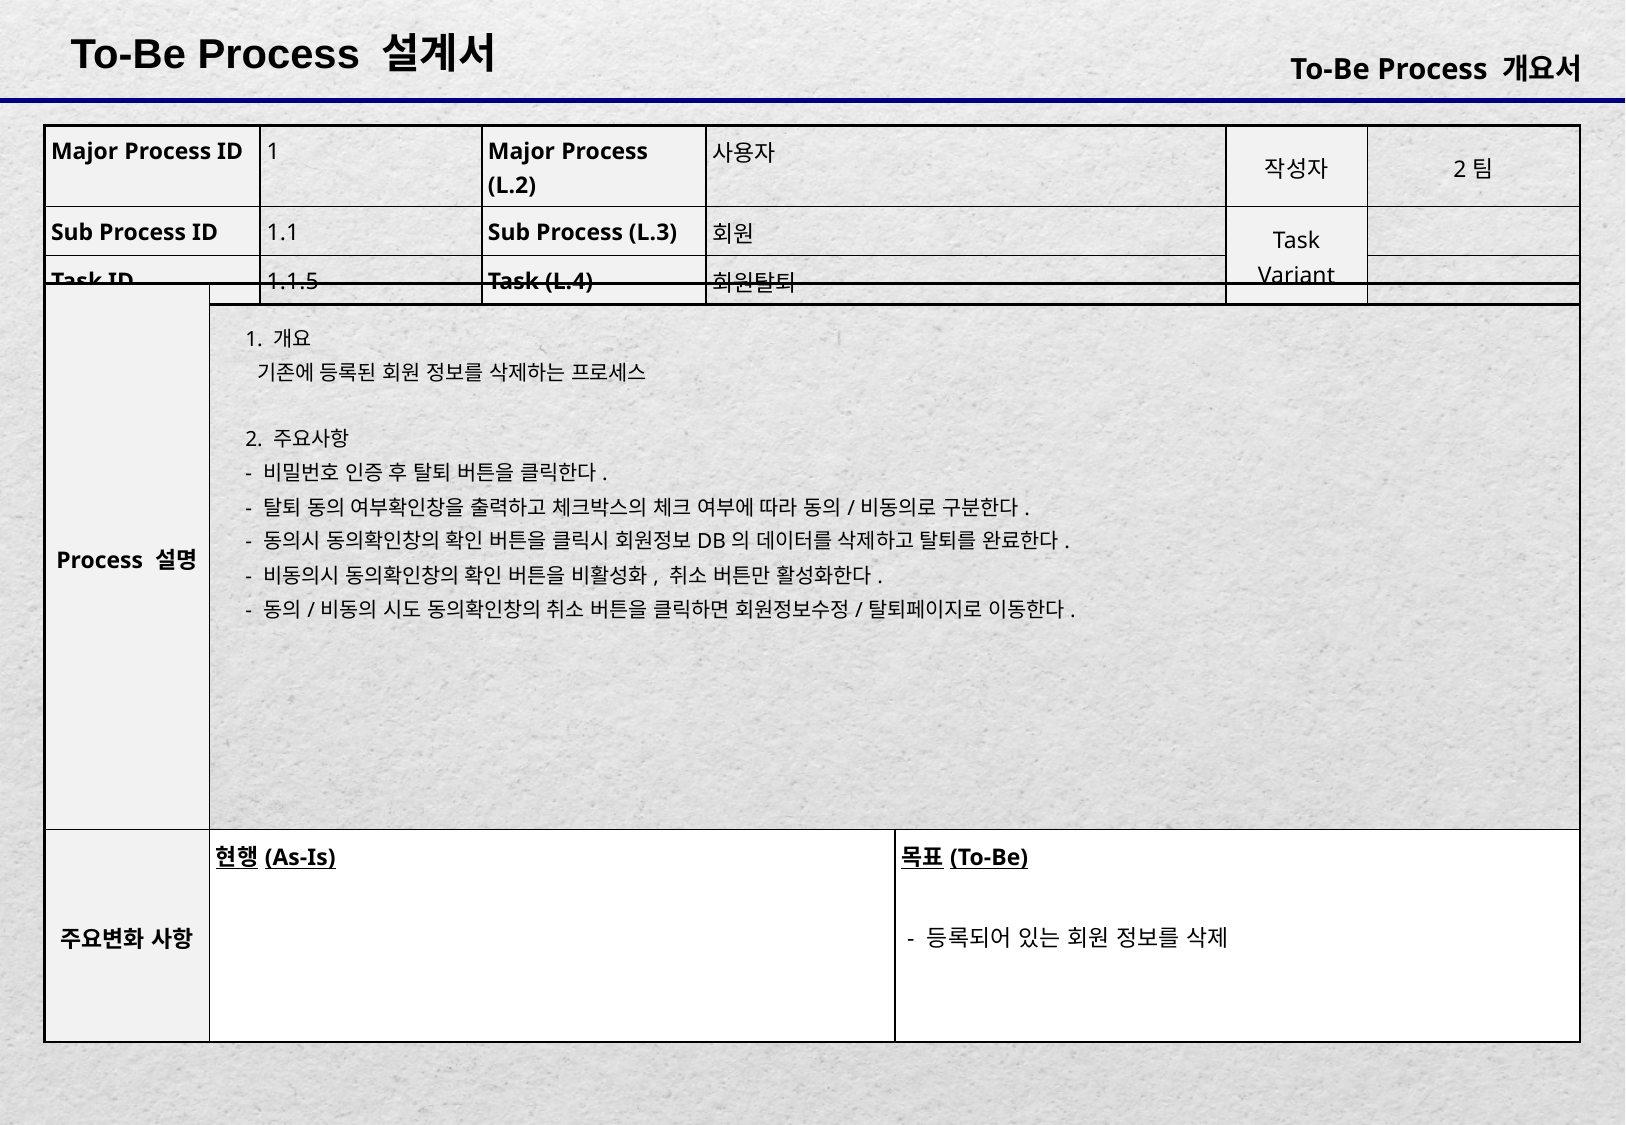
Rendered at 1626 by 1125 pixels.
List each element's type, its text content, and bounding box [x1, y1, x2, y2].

table_cell 주요변화 사항 [46, 830, 209, 1041]
table_cell Task (L.4) [483, 256, 705, 282]
table_cell Task ID [46, 256, 259, 282]
table_header 사용자 [707, 127, 1225, 206]
table_cell 회원탈퇴 [707, 256, 1225, 282]
table_cell 1.1 [261, 207, 481, 255]
table_header 2팀 [1368, 127, 1579, 206]
table_header 1 [261, 127, 481, 206]
table_cell 목표(To-Be) - 등록되어 있는 회원 정보를 삭제 [896, 830, 1579, 1041]
table_cell 1.1.5 [261, 256, 481, 282]
table_cell Sub Process (L.3) [483, 207, 705, 255]
table_header 작성자 [1227, 127, 1367, 206]
table_cell 현행(As-Is) [210, 830, 894, 1041]
table_header Major Process (L.2) [483, 127, 705, 206]
table_cell Task Variant [1227, 207, 1367, 282]
table_cell [1368, 256, 1579, 282]
table_header 1. 개요 기존에 등록된 회원 정보를 삭제하는 프로세스 2. 주요사항 - 비밀번호 인증 후 탈퇴 버튼을 클릭한다. - 탈퇴 동의 여부확인창을 출력하고 체크박스의 체크 여부에 따라 동의/비동의로 구분한다. - 동의시 동의확인창의 확인 버튼을 클릭시 회원정보DB의 데이터를 삭제하고 탈퇴를 완료한다. - 비동의시 동의확인창의 확인 버튼을 비활성화, 취소 버튼만 활성화한다. - 동의/비동의 시도 동의확인창의 취소 버튼을 클릭하면 회원정보수정/탈퇴페이지로 이동한다. [210, 285, 1579, 829]
table_cell 회원 [707, 207, 1225, 255]
table_cell [1368, 207, 1579, 255]
table_cell Sub Process ID [46, 207, 259, 255]
table_header Process 설명 [46, 285, 209, 829]
table_header Major Process ID [46, 127, 259, 206]
